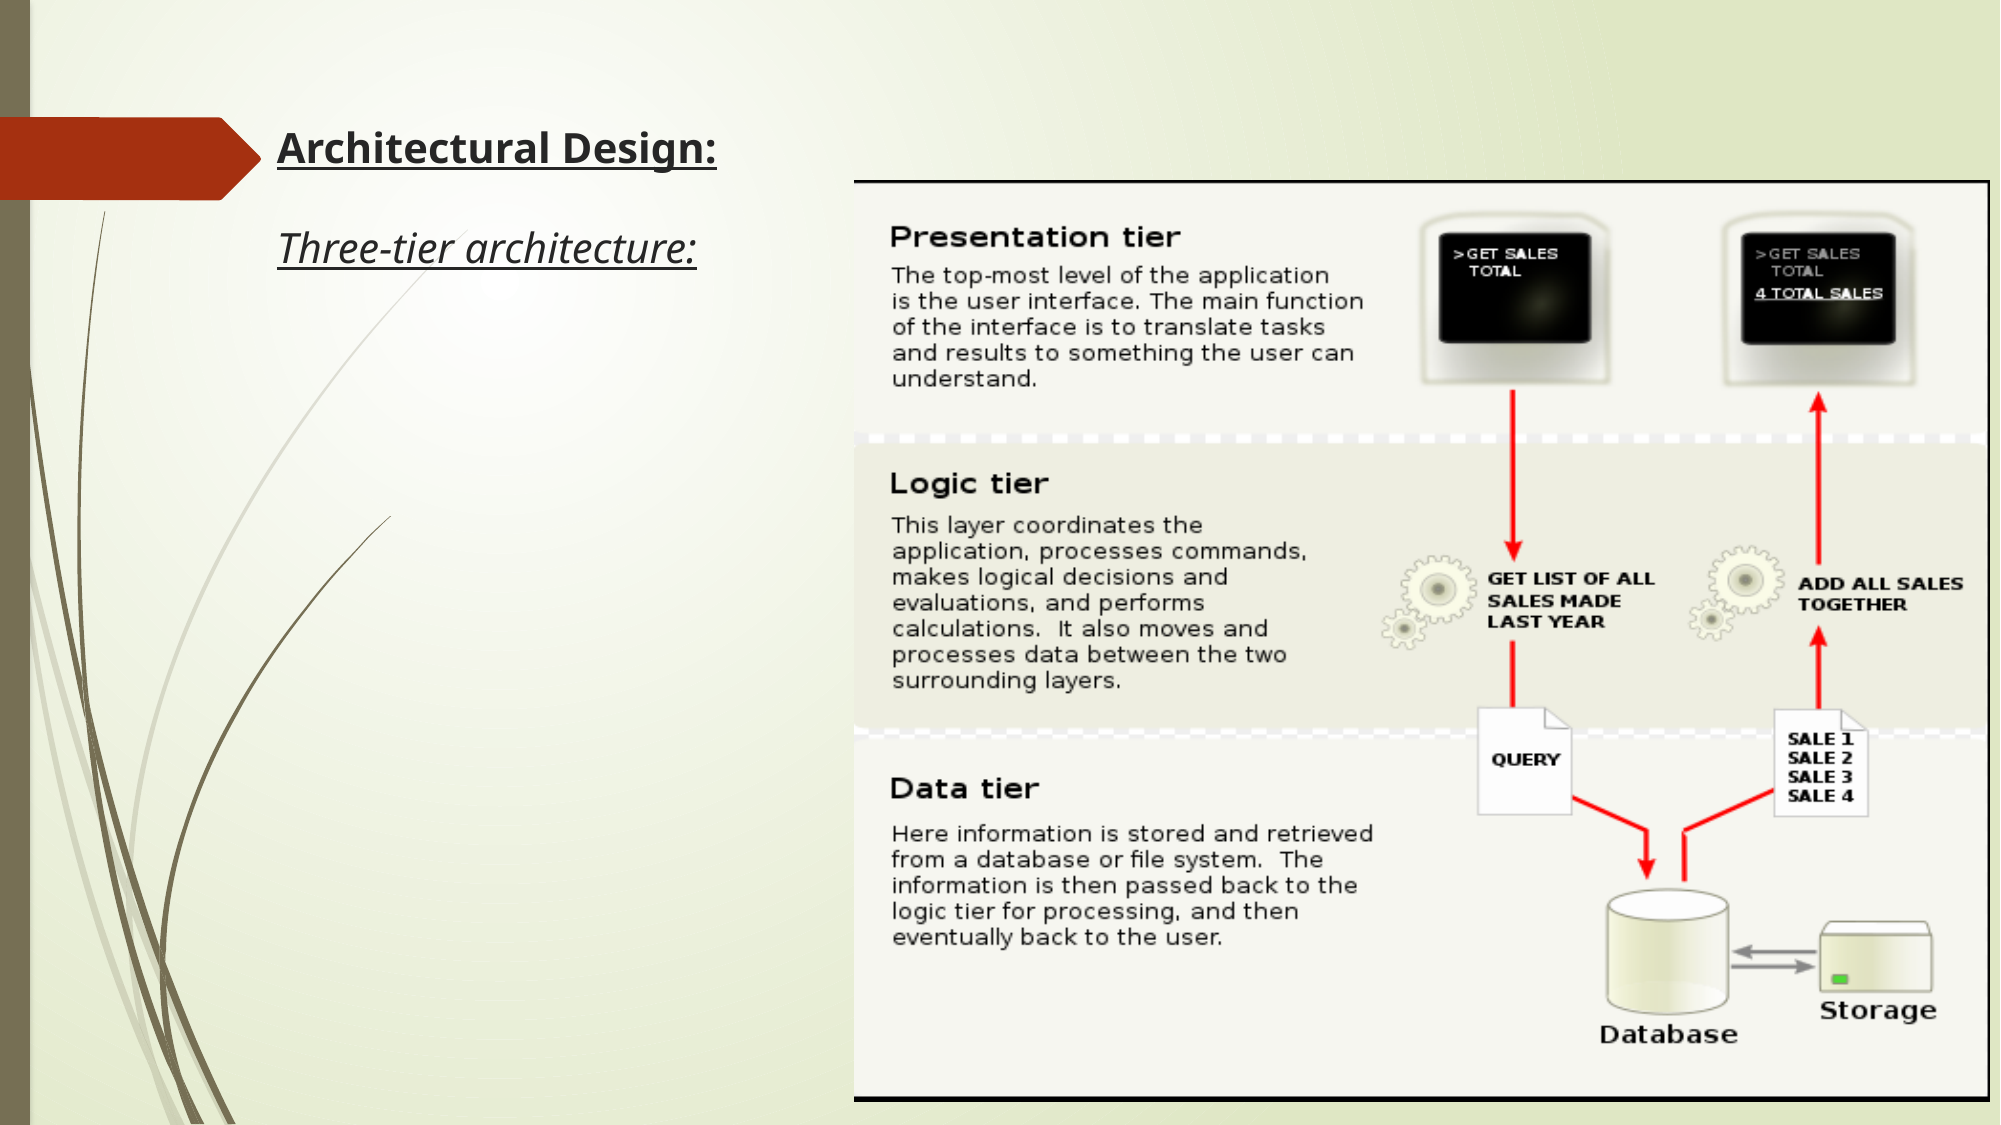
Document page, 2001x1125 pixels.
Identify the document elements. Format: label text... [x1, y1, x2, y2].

title Architectural Design: Three-tier architecture: [261, 114, 818, 598]
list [854, 180, 1990, 1103]
